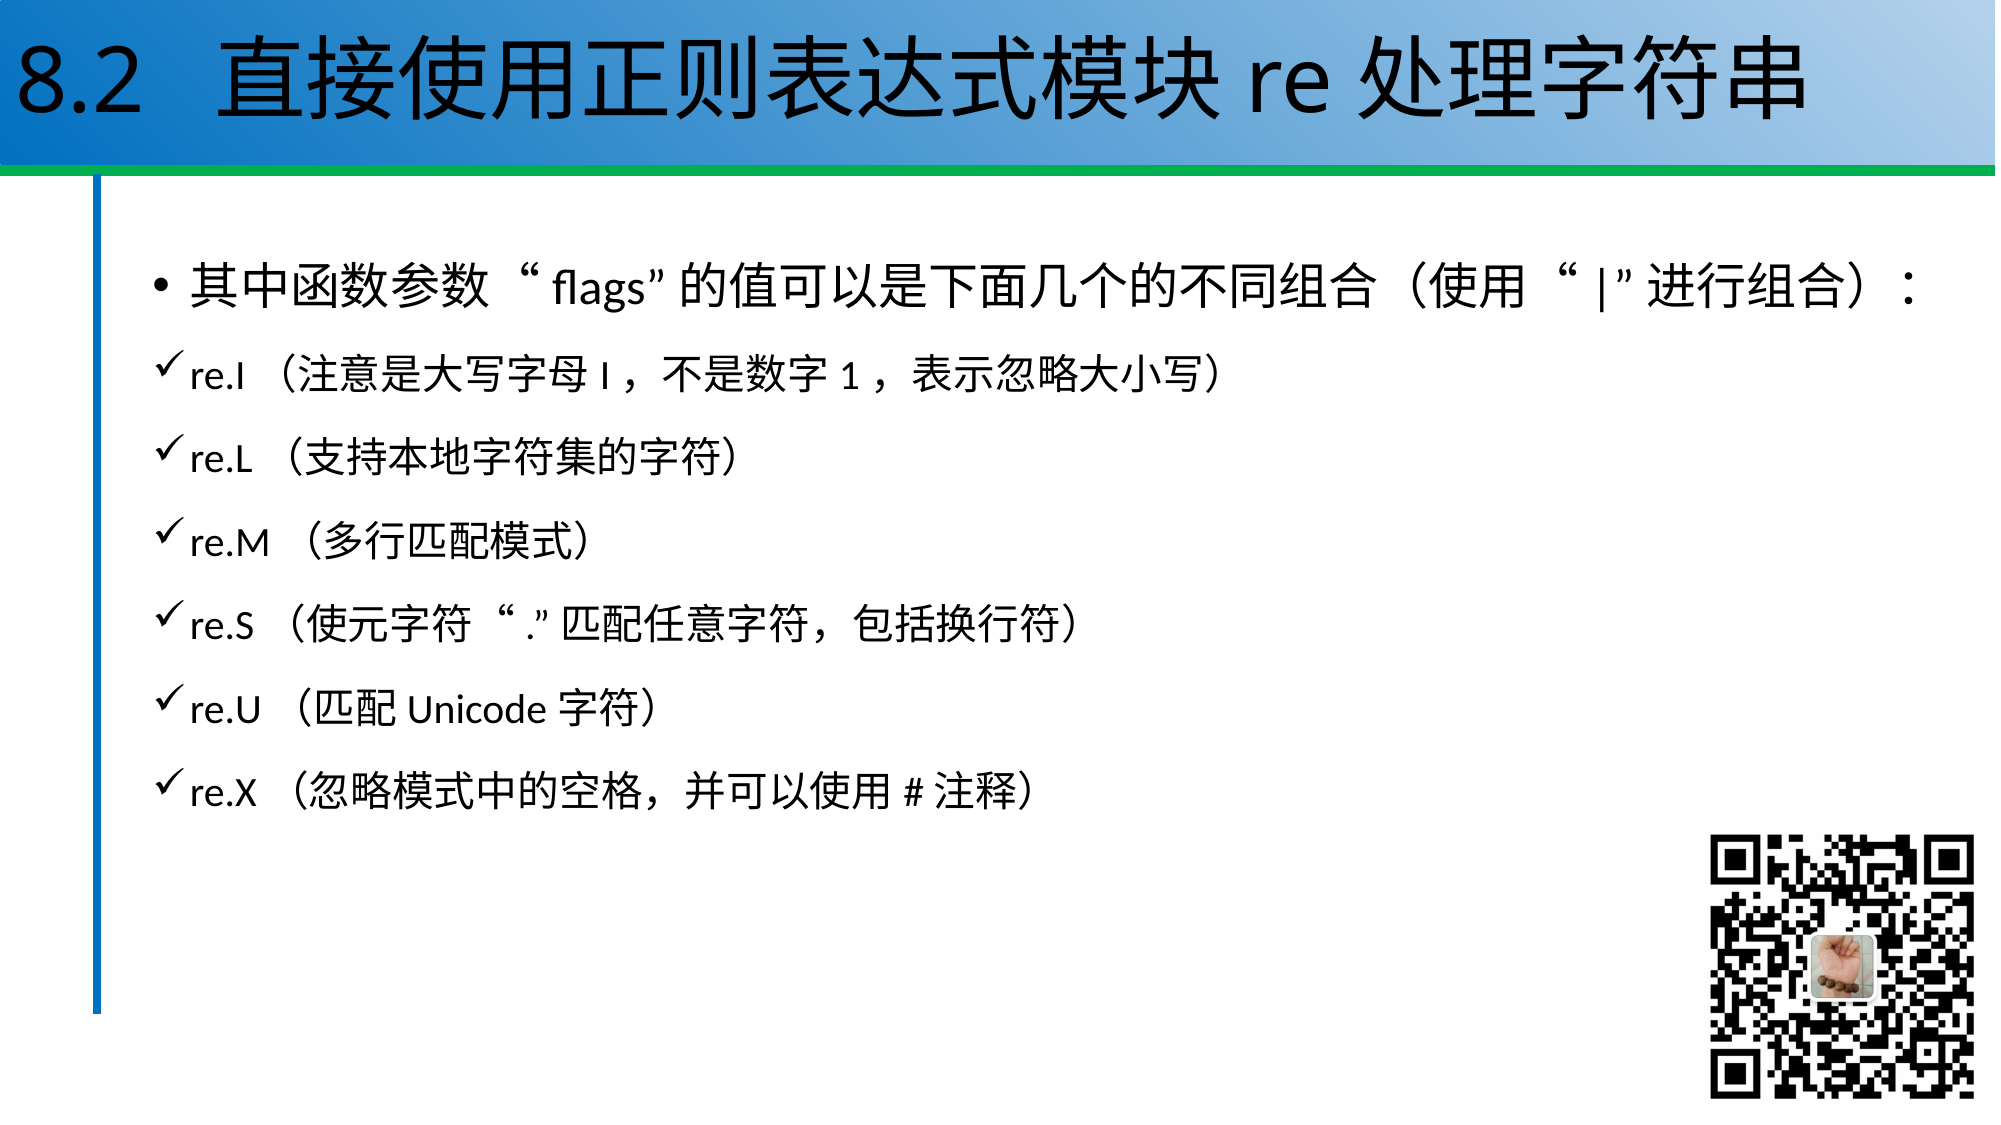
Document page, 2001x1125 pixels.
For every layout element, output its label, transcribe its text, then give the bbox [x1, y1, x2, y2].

title 8.2 直接使用正则表达式模块re处理字符串 [0, 0, 1995, 165]
list 其中函数参数“flags”的值可以是下面几个的不同组合（使用“|”进行组合）： re.I（注意是大写字母I，不是数字1，表示忽略大小写） re.L（支持本地字符集的字符） re.M（多行匹配模式） re.S（使元字符“.”匹配任意字符，包括换行符） re.U（匹配Unicode字符） re.X（忽略模式中的空格，并可以使用#注释） [137, 216, 1947, 978]
slide_number [1412, 1042, 1863, 1103]
picture [1689, 813, 1995, 1120]
